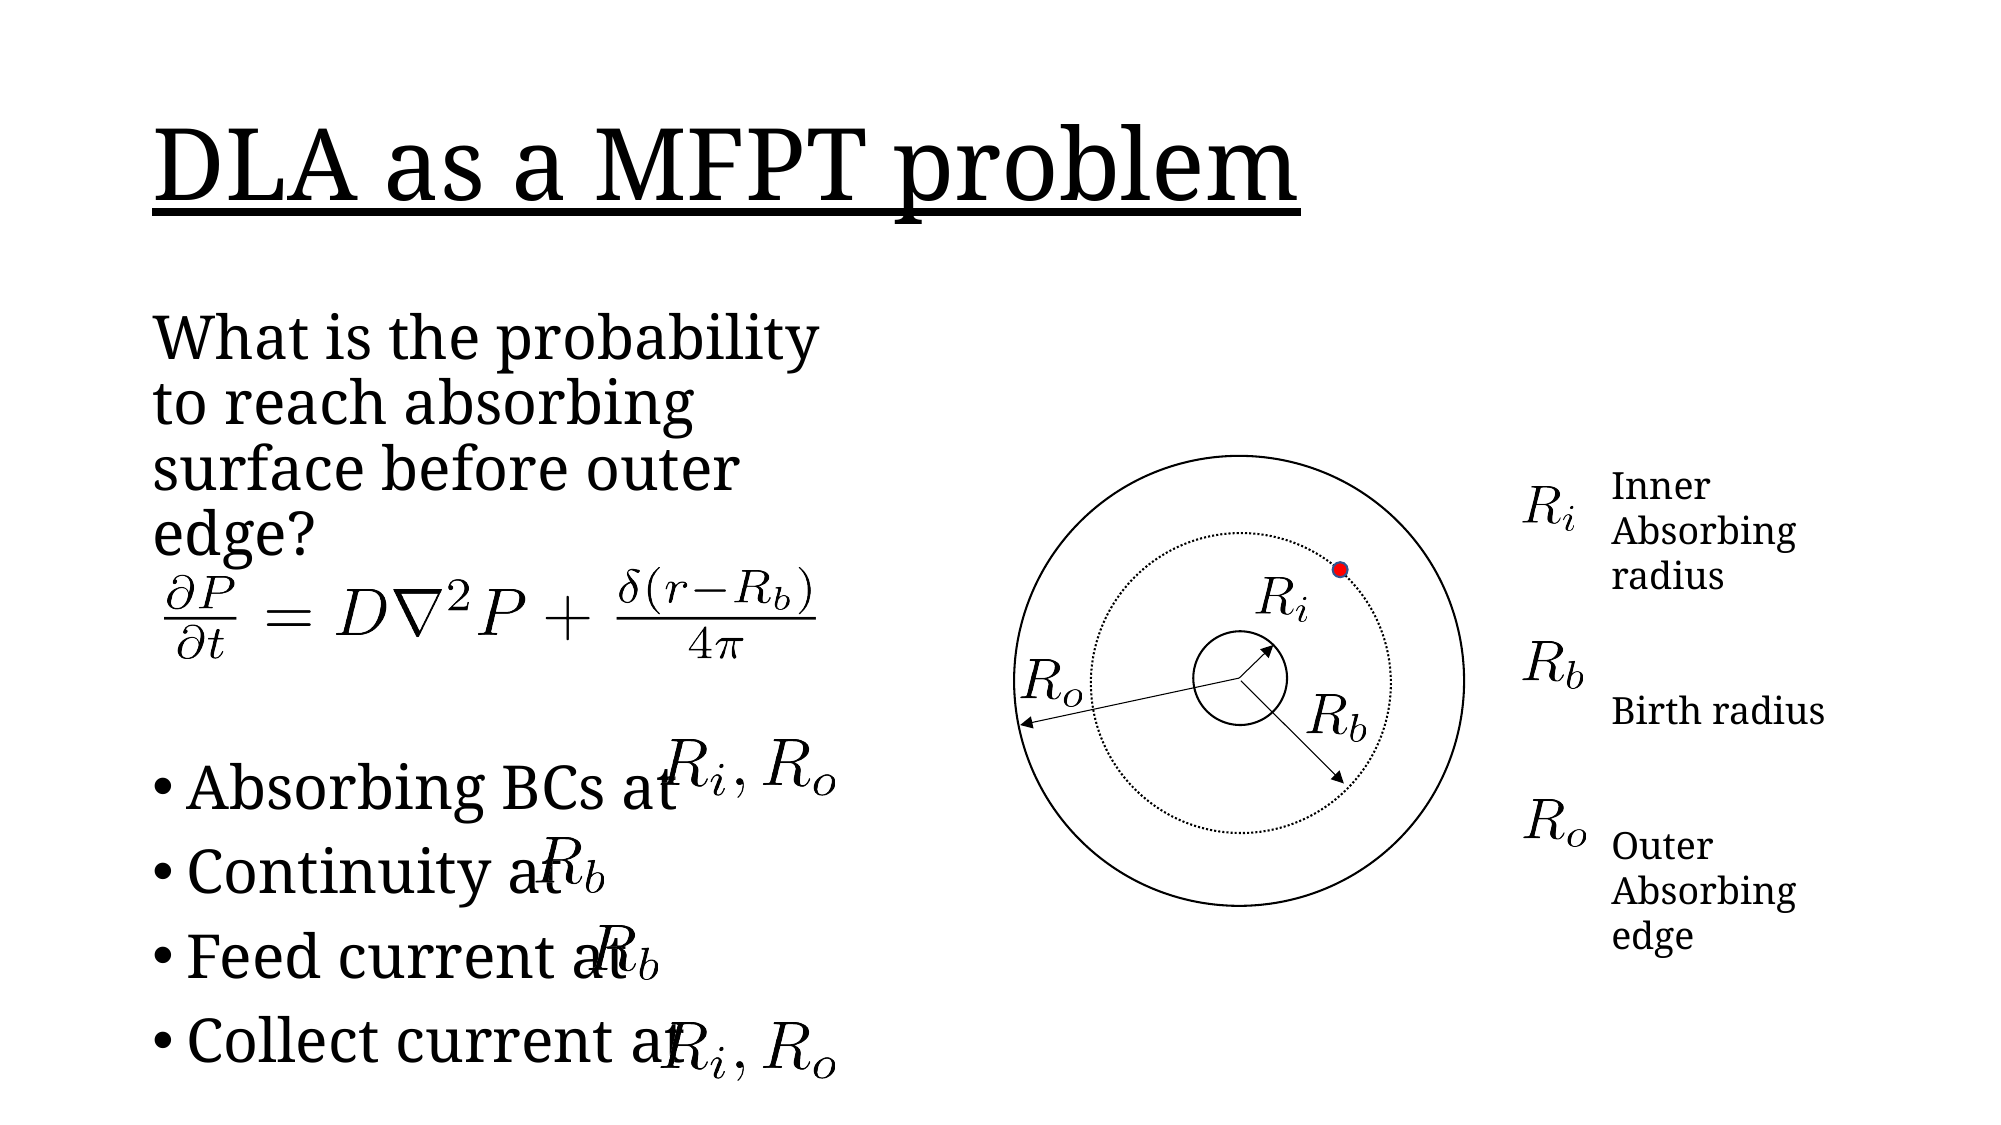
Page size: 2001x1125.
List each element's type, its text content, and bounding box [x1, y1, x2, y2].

picture [1255, 577, 1307, 622]
picture [588, 925, 658, 980]
text_box [1331, 561, 1349, 579]
picture [164, 567, 816, 659]
picture [660, 739, 835, 798]
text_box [1522, 454, 1891, 879]
text_box [1192, 630, 1289, 680]
picture [1344, 694, 1366, 742]
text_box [1240, 680, 1344, 784]
picture [660, 1022, 835, 1081]
list What is the probability to reach absorbing surface before outer edge? Absorbing BCs at Continuity at Feed current at Collect current at [137, 299, 902, 1089]
text_box [1013, 454, 1466, 907]
text_box [1089, 531, 1392, 835]
picture [535, 837, 604, 893]
picture [1019, 659, 1082, 707]
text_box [1020, 678, 1240, 725]
title DLA as a MFPT problem [137, 59, 1863, 278]
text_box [1239, 644, 1274, 678]
